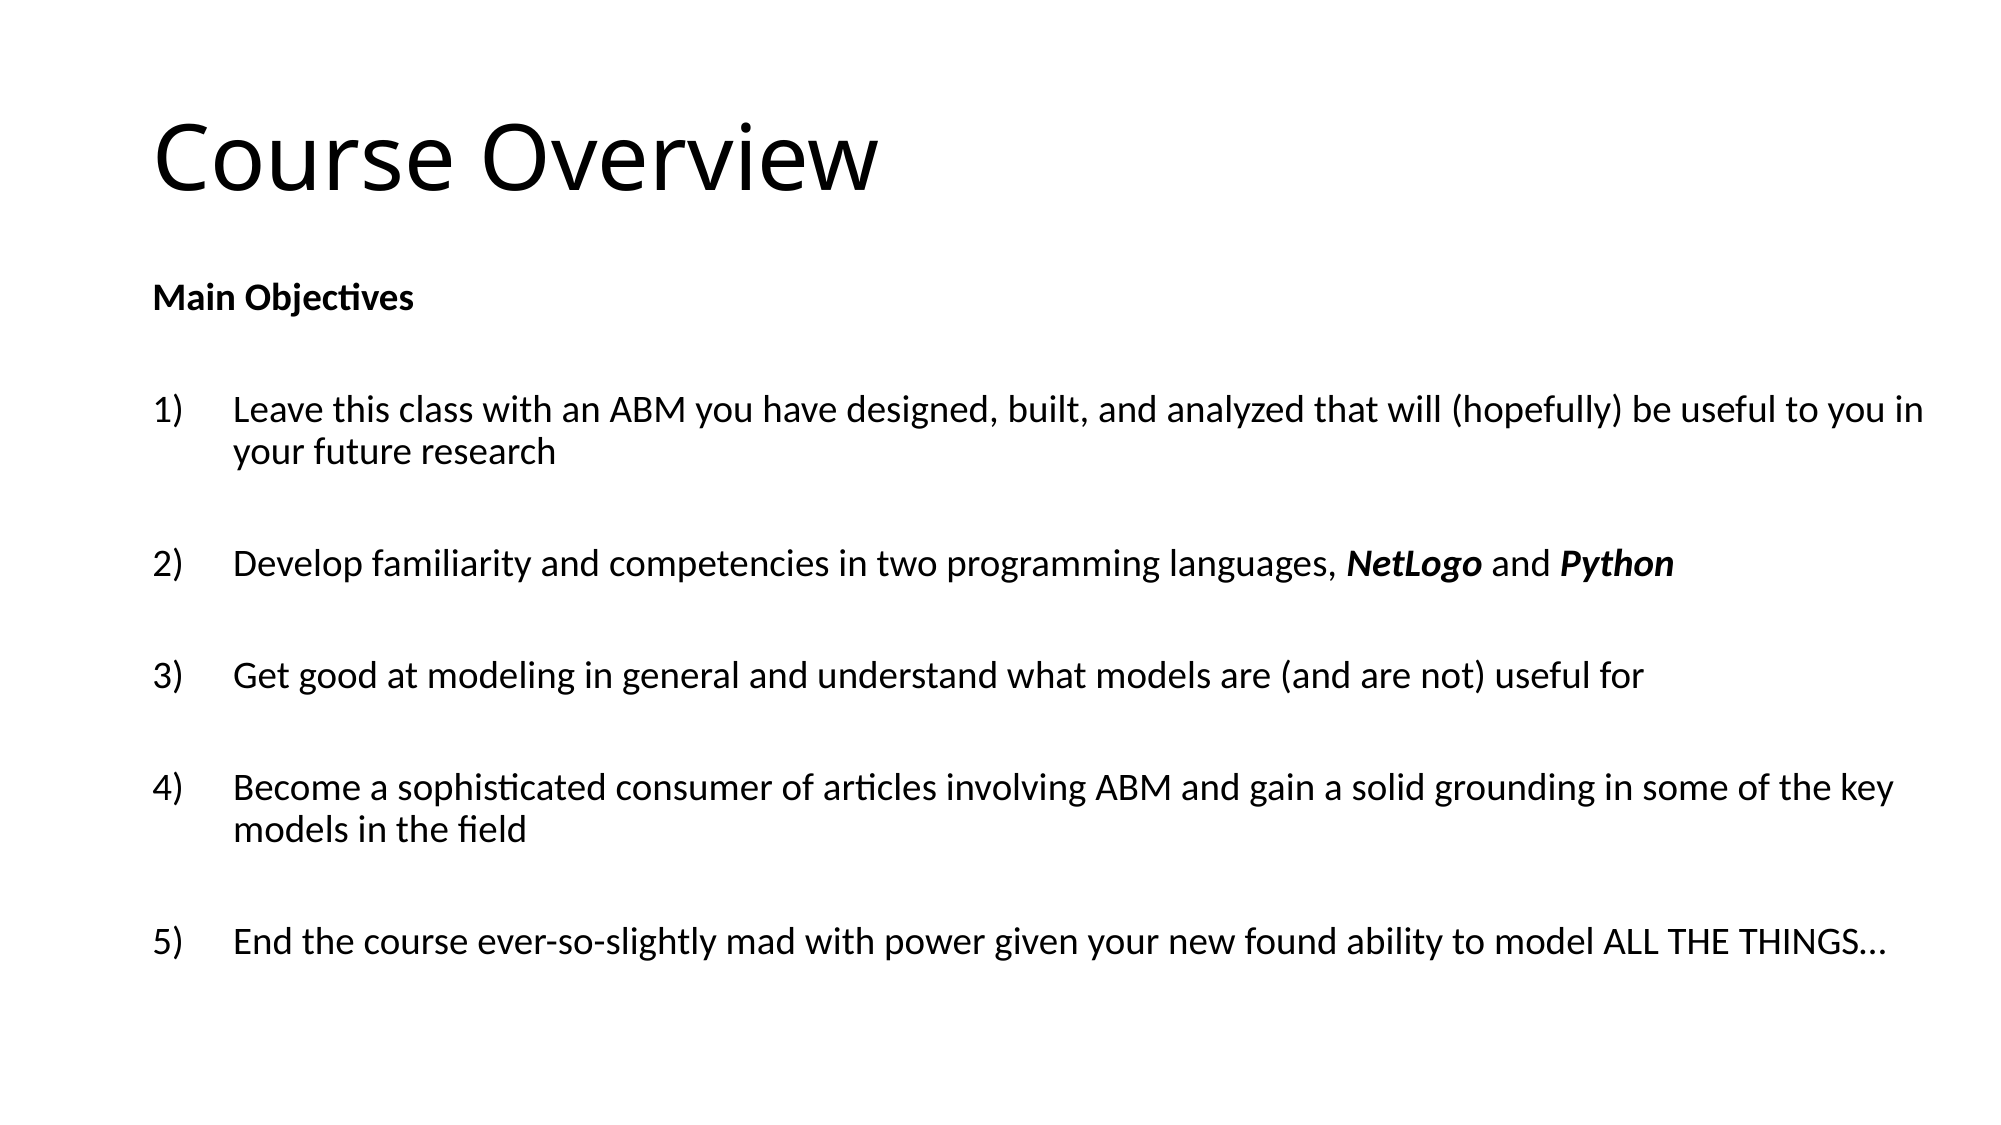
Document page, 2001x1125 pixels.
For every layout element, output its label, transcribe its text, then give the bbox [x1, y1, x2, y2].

title Course Overview [137, 51, 1863, 269]
list Main Objectives Leave this class with an ABM you have designed, built, and analyzed that will (hopefully) be useful to you in your future research Develop familiarity and competencies in two programming languages, NetLogo and Python Get good at modeling in general and understand what models are (and are not) useful for Become a sophisticated consumer of articles involving ABM and gain a solid grounding in some of the key models in the field End the course ever-so-slightly mad with power given your new found ability to model ALL THE THINGS… [137, 269, 1942, 984]
